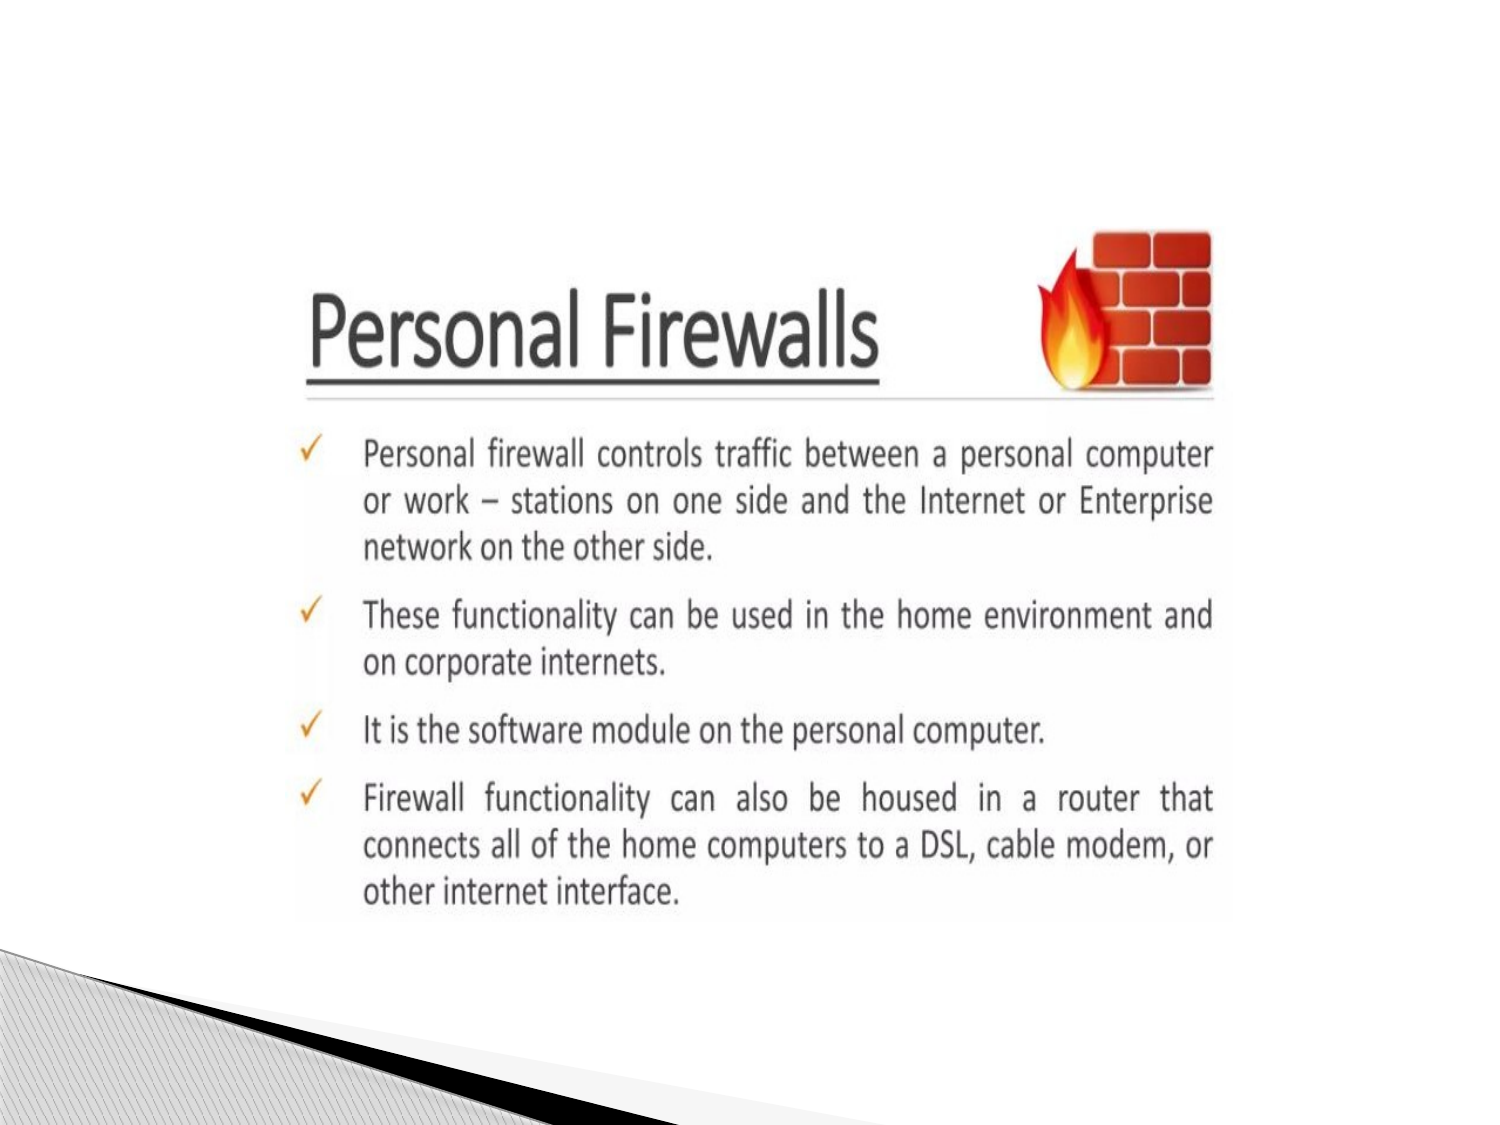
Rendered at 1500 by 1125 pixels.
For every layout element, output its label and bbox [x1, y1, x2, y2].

picture [285, 226, 1233, 923]
